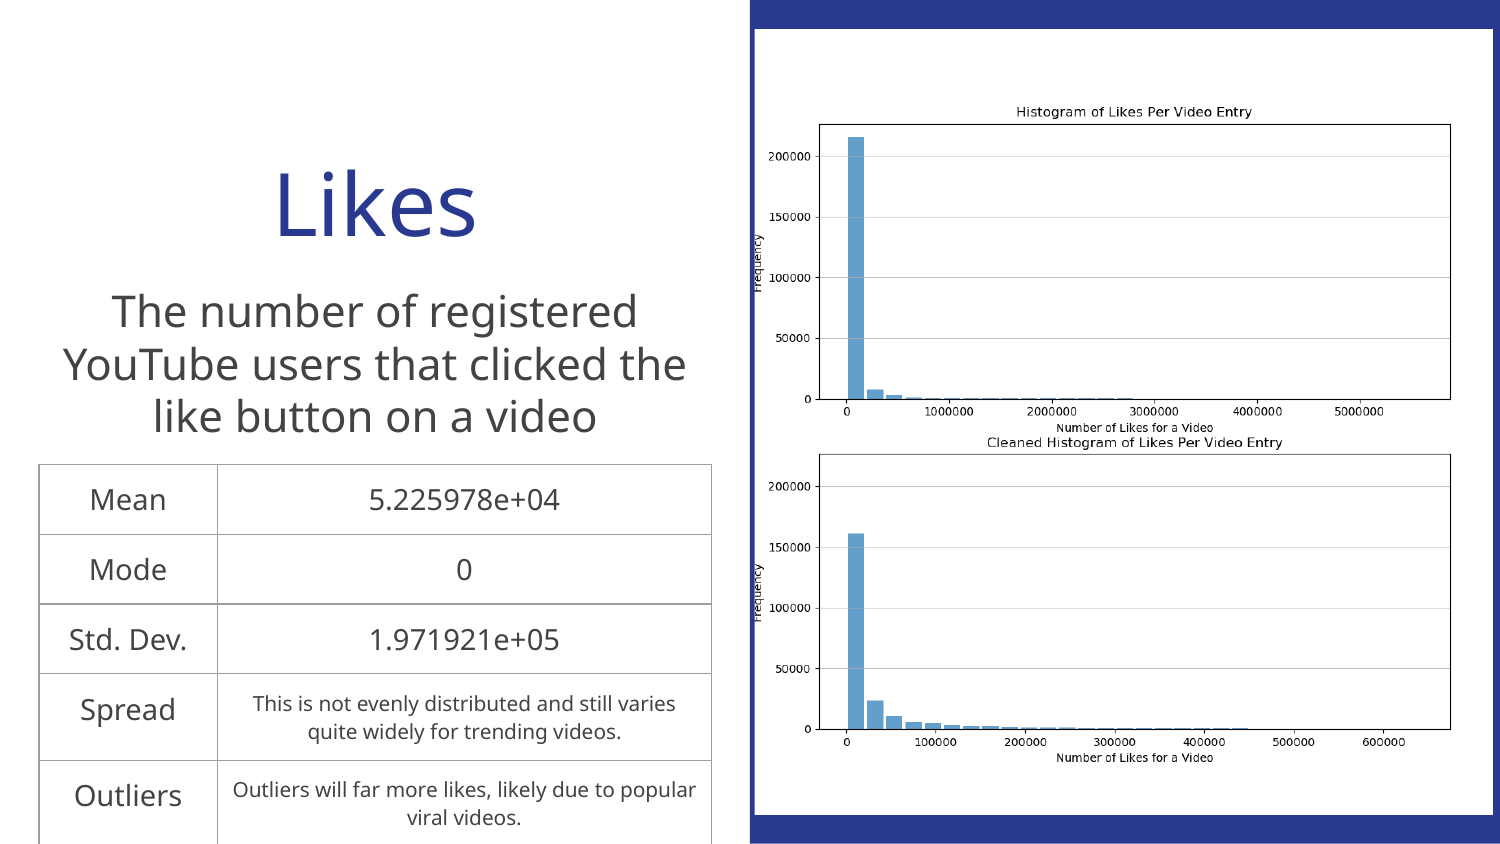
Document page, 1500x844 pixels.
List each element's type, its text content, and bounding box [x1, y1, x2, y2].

table_cell 1.971921e+05 [218, 605, 711, 673]
picture [754, 29, 1494, 815]
table_cell 0 [218, 535, 711, 603]
table_cell This is not evenly distributed and still varies quite widely for trending videos. [218, 674, 711, 760]
table_cell Spread [40, 674, 217, 760]
table_cell Outliers will far more likes, likely due to popular viral videos. [218, 761, 711, 844]
table_cell Outliers [40, 761, 217, 844]
table_cell Std. Dev. [40, 605, 217, 673]
table_header Mean [40, 465, 217, 534]
subtitle The number of registered YouTube users that clicked the like button on a video [43, 269, 708, 464]
table_header 5.225978e+04 [218, 465, 711, 534]
table_cell Mode [40, 535, 217, 603]
title Likes [43, 12, 708, 269]
